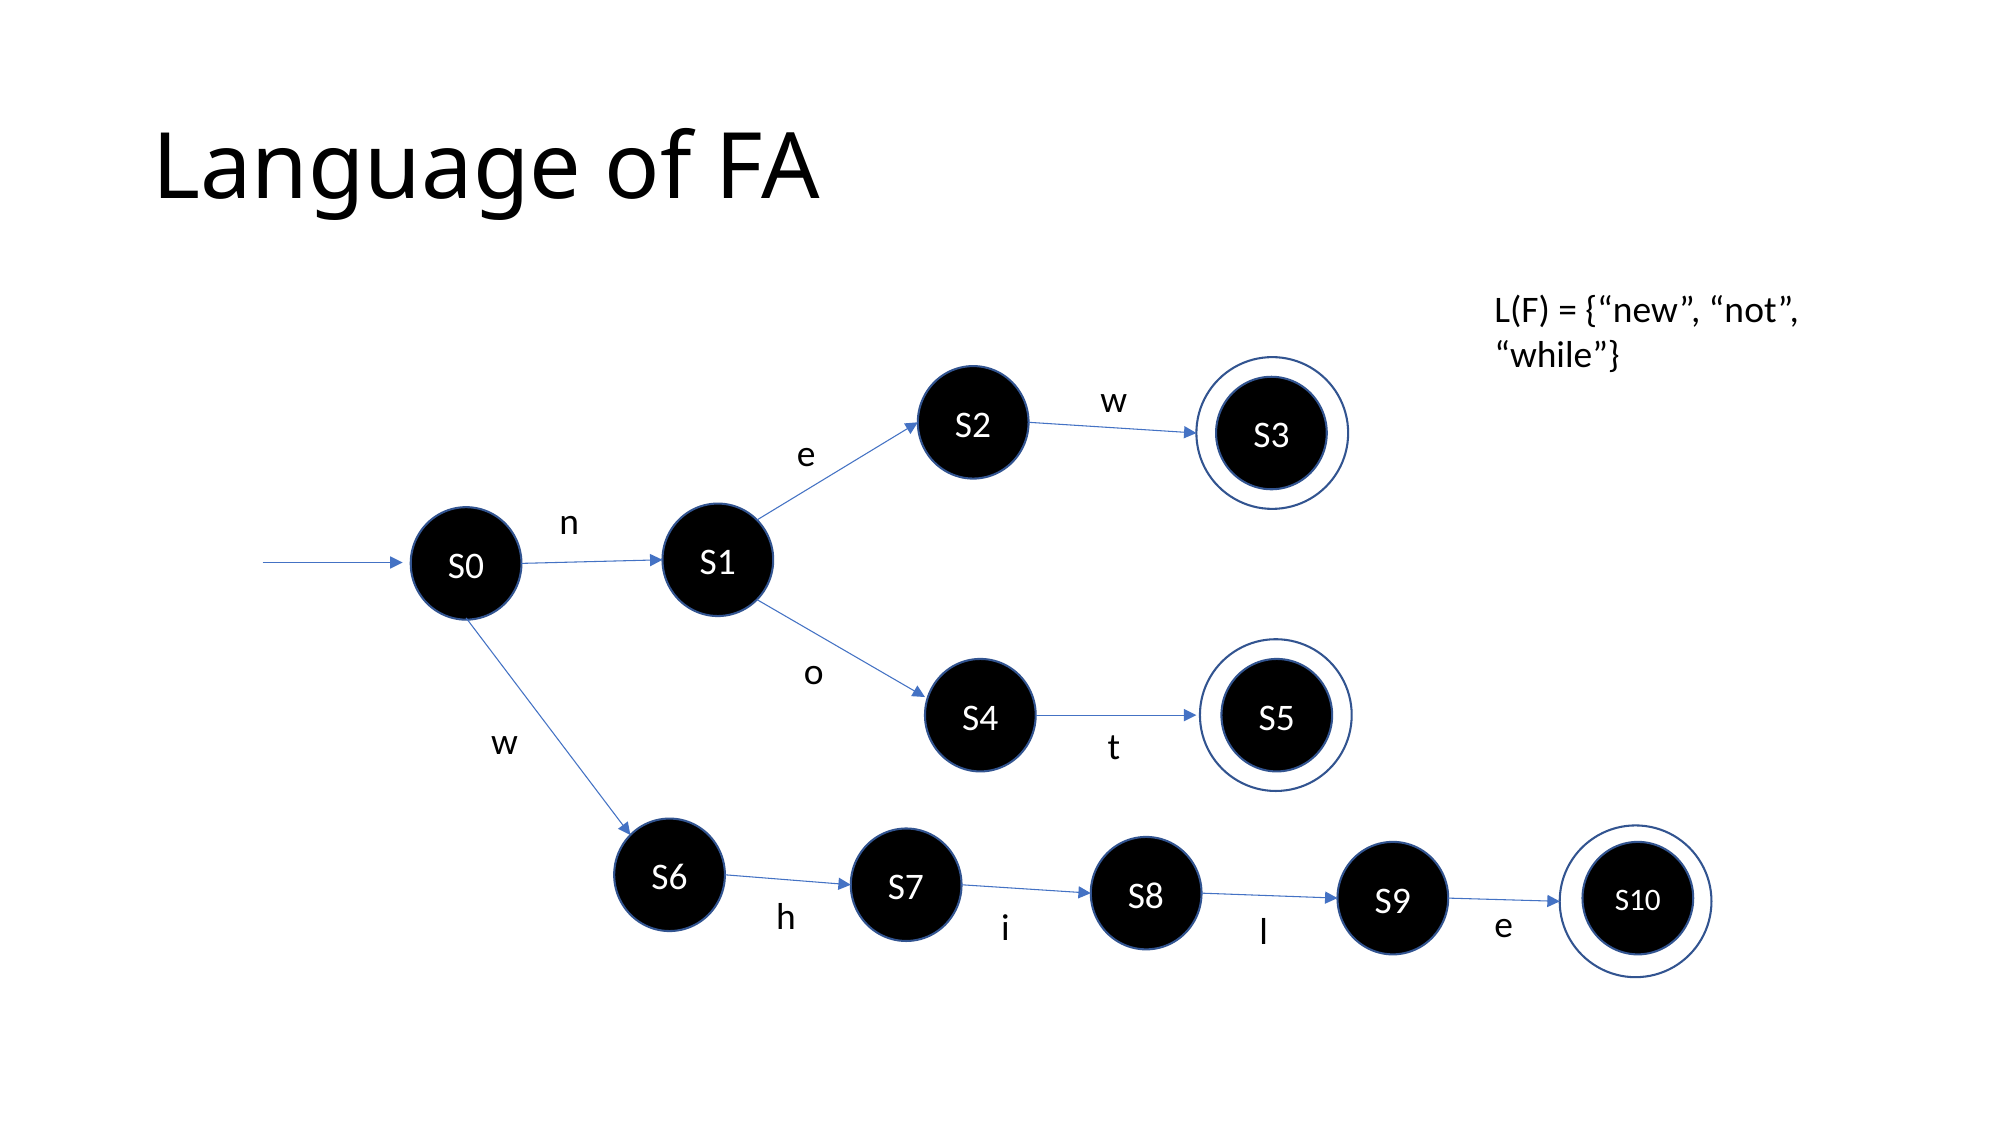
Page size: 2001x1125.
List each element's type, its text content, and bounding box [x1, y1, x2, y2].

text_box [756, 422, 918, 521]
text_box S6 [613, 817, 726, 933]
text_box S7 [849, 827, 963, 943]
text_box e [1479, 902, 1548, 953]
text_box l [1244, 899, 1313, 959]
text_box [465, 619, 631, 836]
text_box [961, 884, 1091, 894]
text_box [1448, 898, 1560, 902]
text_box S9 [1336, 840, 1450, 956]
title Language of FA [137, 59, 1863, 278]
text_box S8 [1089, 835, 1203, 951]
list [137, 299, 1863, 1014]
text_box e [1479, 892, 1548, 898]
text_box S4 [923, 657, 1037, 773]
text_box n [544, 489, 613, 549]
text_box S2 [916, 365, 1030, 480]
text_box t [1092, 716, 1161, 774]
text_box S0 [409, 506, 523, 621]
text_box i [986, 895, 1055, 956]
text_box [724, 874, 851, 885]
text_box S5 [1220, 657, 1334, 773]
text_box [1198, 638, 1353, 793]
text_box [1558, 824, 1713, 979]
text_box S3 [1215, 375, 1328, 491]
text_box S1 [661, 502, 775, 618]
text_box h [761, 885, 830, 944]
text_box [521, 559, 663, 564]
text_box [1201, 893, 1338, 899]
text_box L(F) = {“new”, “not”, “while”} [1479, 277, 1916, 562]
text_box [1028, 422, 1197, 433]
text_box w [1085, 367, 1154, 422]
text_box [1195, 356, 1350, 510]
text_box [756, 599, 926, 697]
